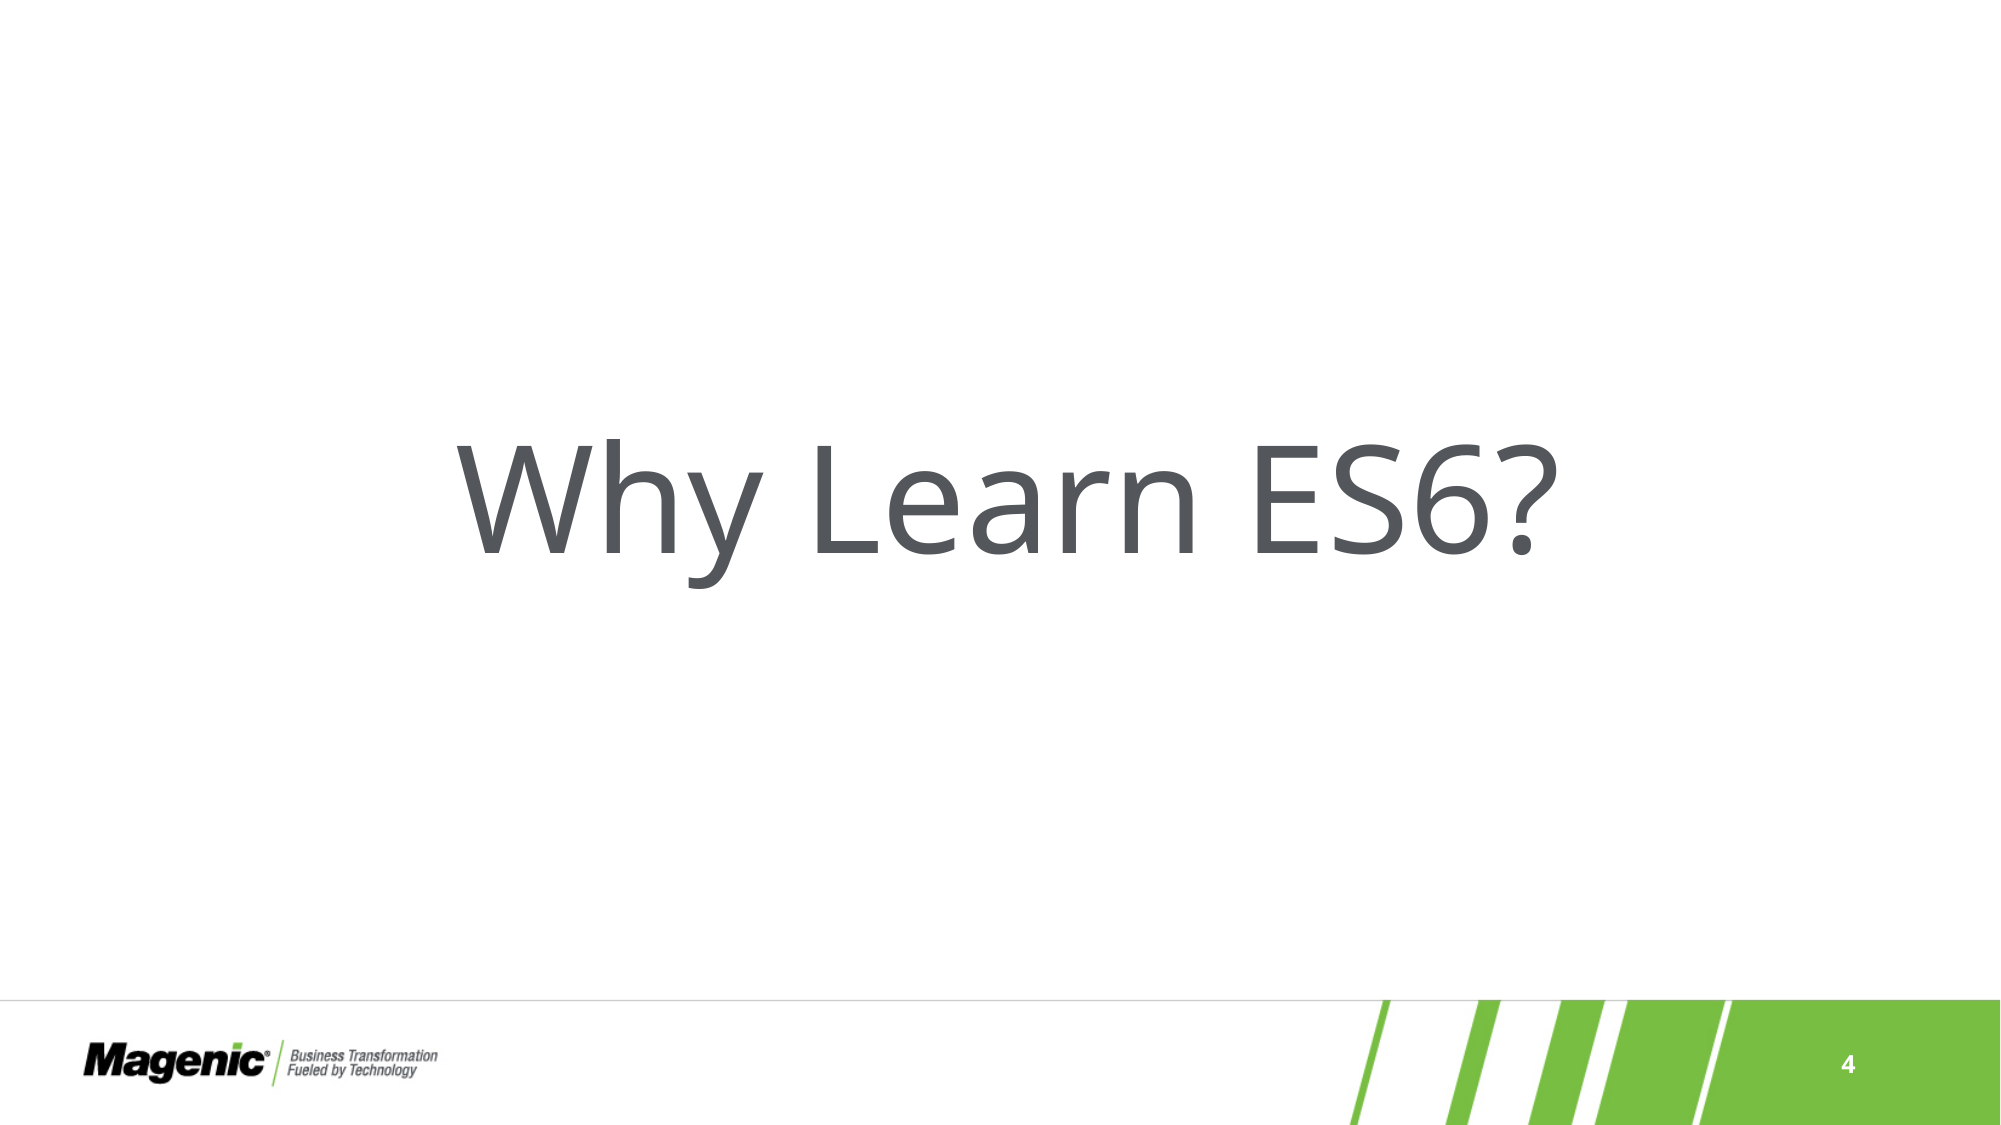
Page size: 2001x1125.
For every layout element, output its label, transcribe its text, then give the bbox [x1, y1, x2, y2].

picture [0, 0, 2001, 1125]
list Why Learn ES6? [70, 71, 1946, 939]
